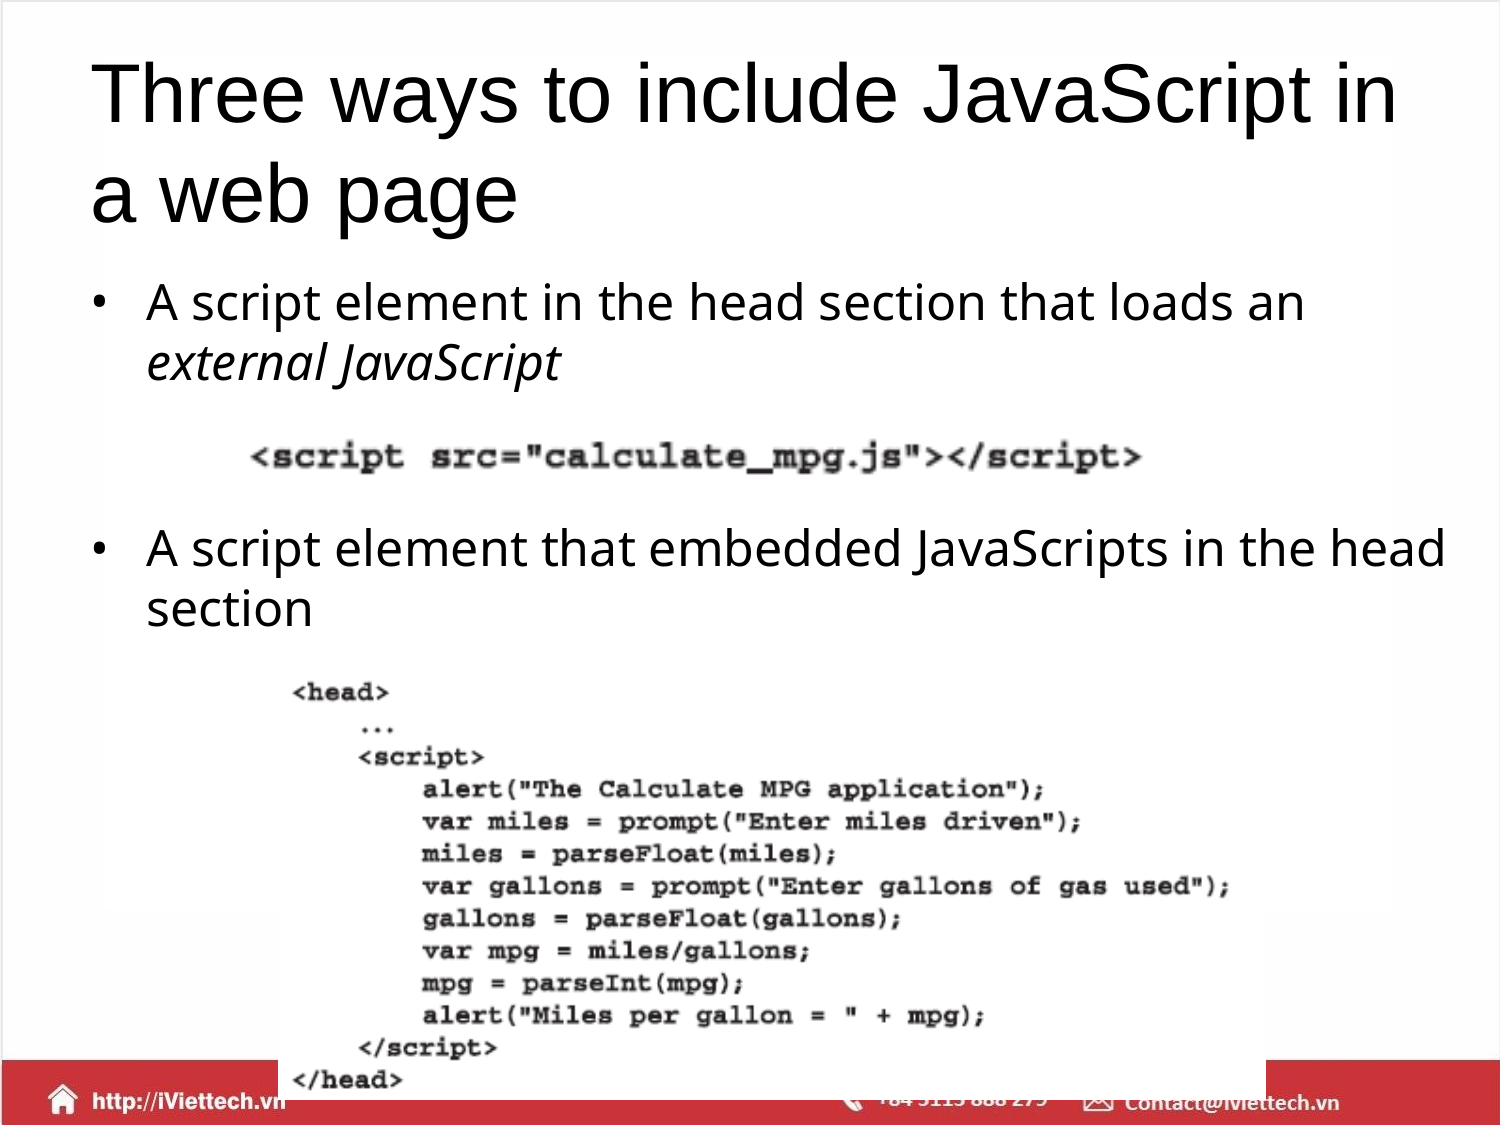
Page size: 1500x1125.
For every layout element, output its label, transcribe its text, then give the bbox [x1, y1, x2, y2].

picture [0, 0, 1500, 1125]
list A script element in the head section that loads an external JavaScript A script element that embedded JavaScripts in the head section [75, 262, 1488, 1005]
title Three ways to include JavaScript in a web page [75, 45, 1425, 233]
